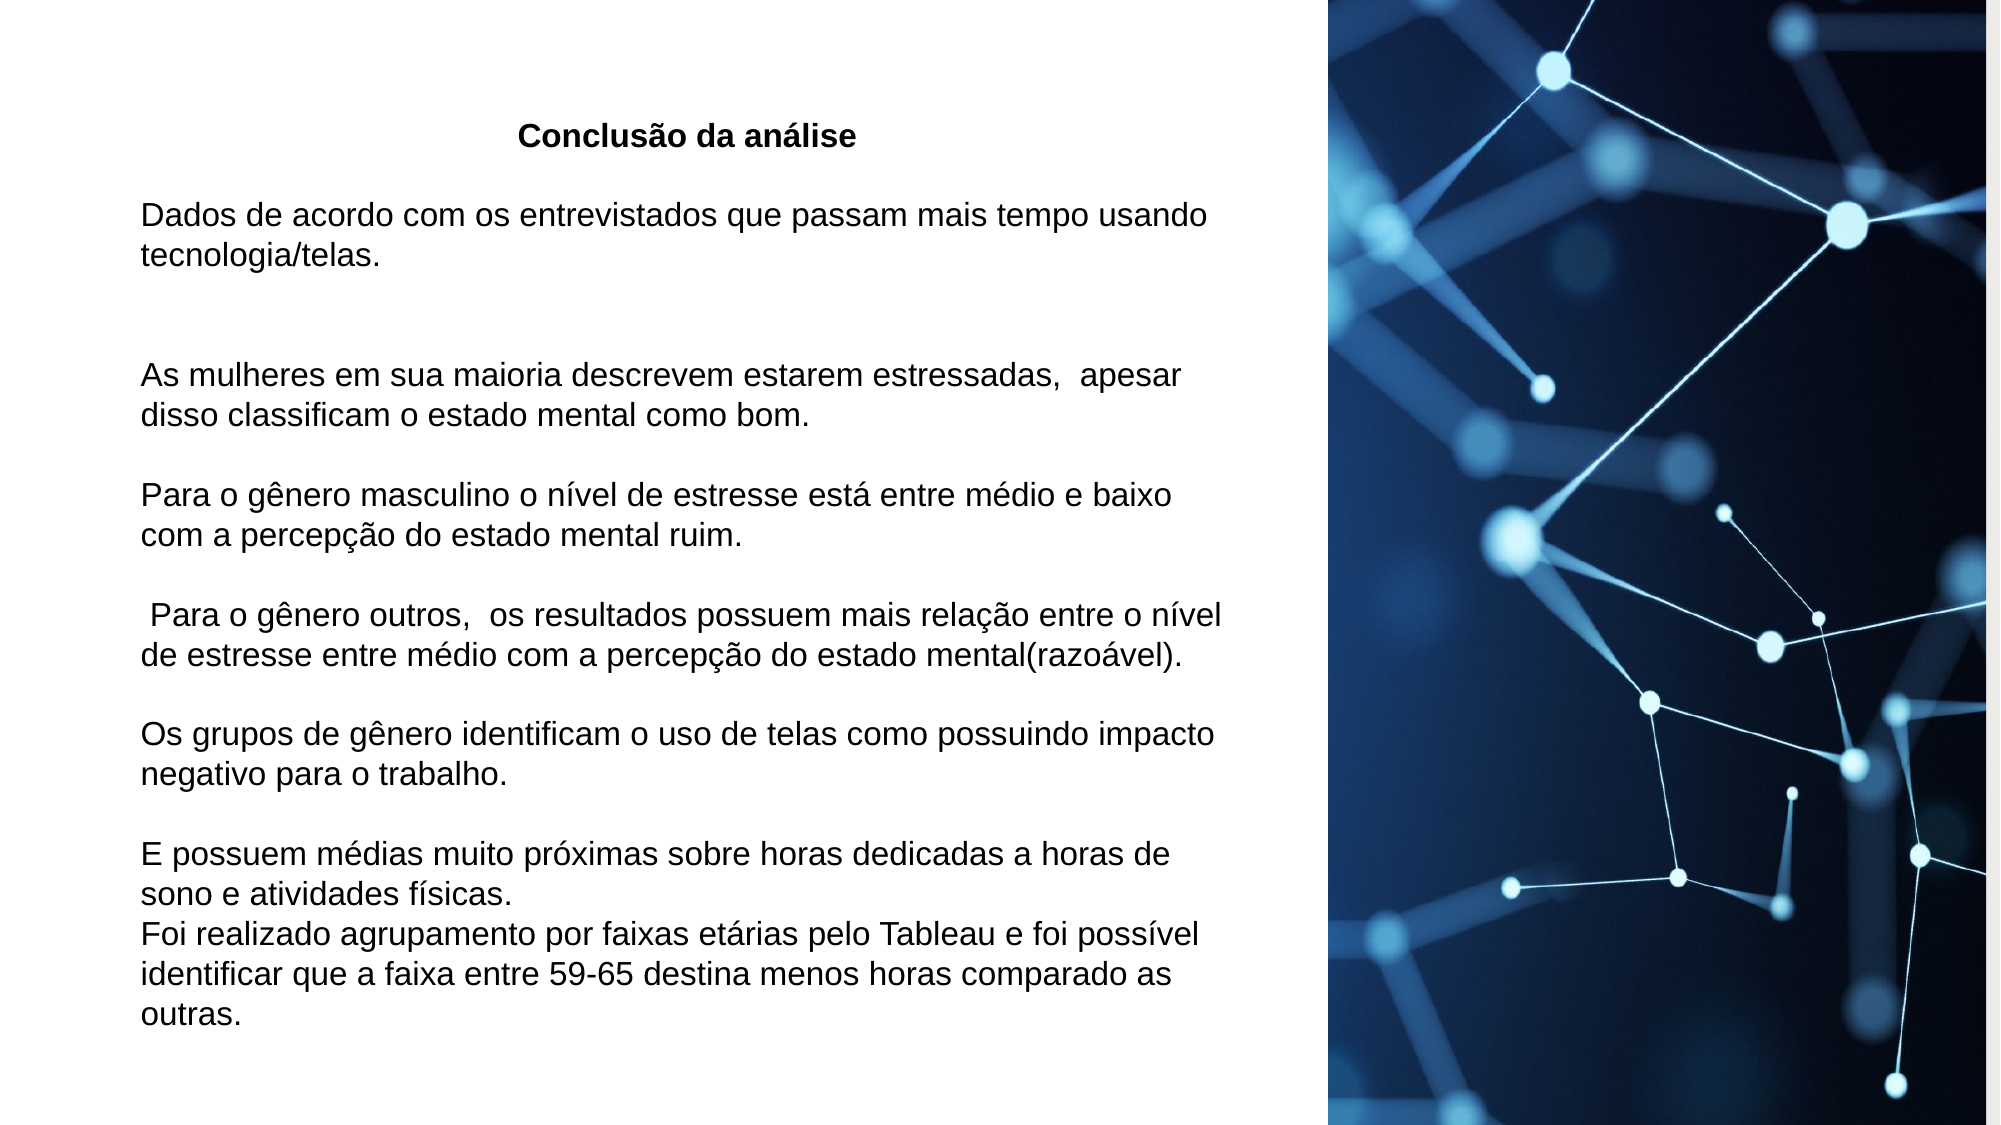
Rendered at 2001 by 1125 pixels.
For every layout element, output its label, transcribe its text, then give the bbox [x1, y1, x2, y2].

picture [1987, 0, 2000, 1125]
text_box Conclusão da análise Dados de acordo com os entrevistados que passam mais tempo usando tecnologia/telas. As mulheres em sua maioria descrevem estarem estressadas, apesar disso classificam o estado mental como bom. Para o gênero masculino o nível de estresse está entre médio e baixo com a percepção do estado mental ruim. Para o gênero outros, os resultados possuem mais relação entre o nível de estresse entre médio com a percepção do estado mental(razoável). Os grupos de gênero identificam o uso de telas como possuindo impacto negativo para o trabalho. E possuem médias muito próximas sobre horas dedicadas a horas de sono e atividades físicas. Foi realizado agrupamento por faixas etárias pelo Tableau e foi possível identificar que a faixa entre 59-65 destina menos horas comparado as outras. [125, 106, 1258, 1125]
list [1328, 0, 1987, 1125]
